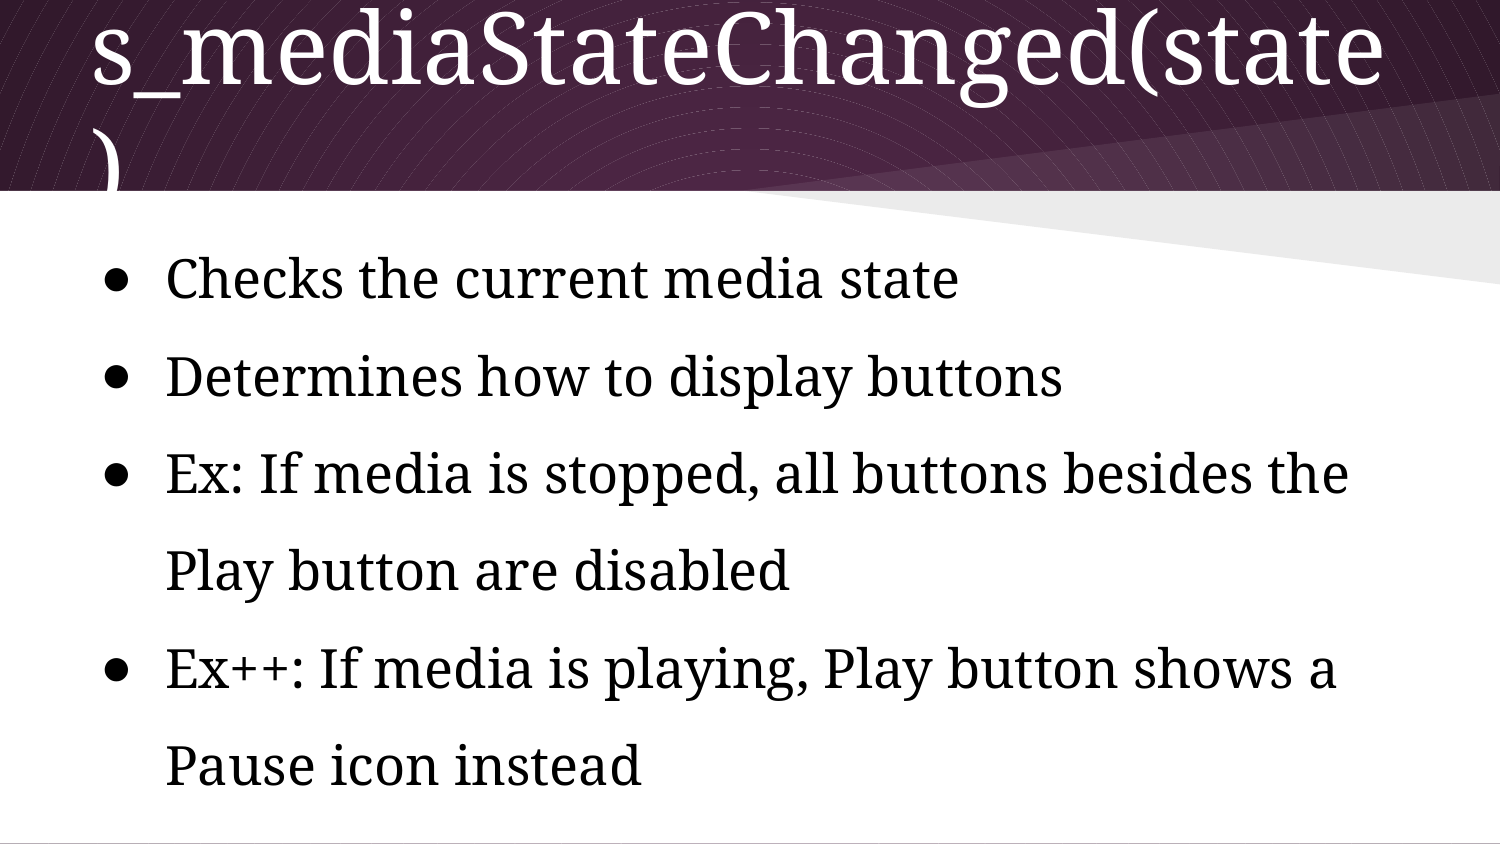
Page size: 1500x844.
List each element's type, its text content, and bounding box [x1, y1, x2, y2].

title s_mediaStateChanged(state) [75, 33, 1425, 175]
list Checks the current media state Determines how to display buttons Ex: If media is stopped, all buttons besides the Play button are disabled Ex++: If media is playing, Play button shows a Pause icon instead [75, 196, 1425, 808]
